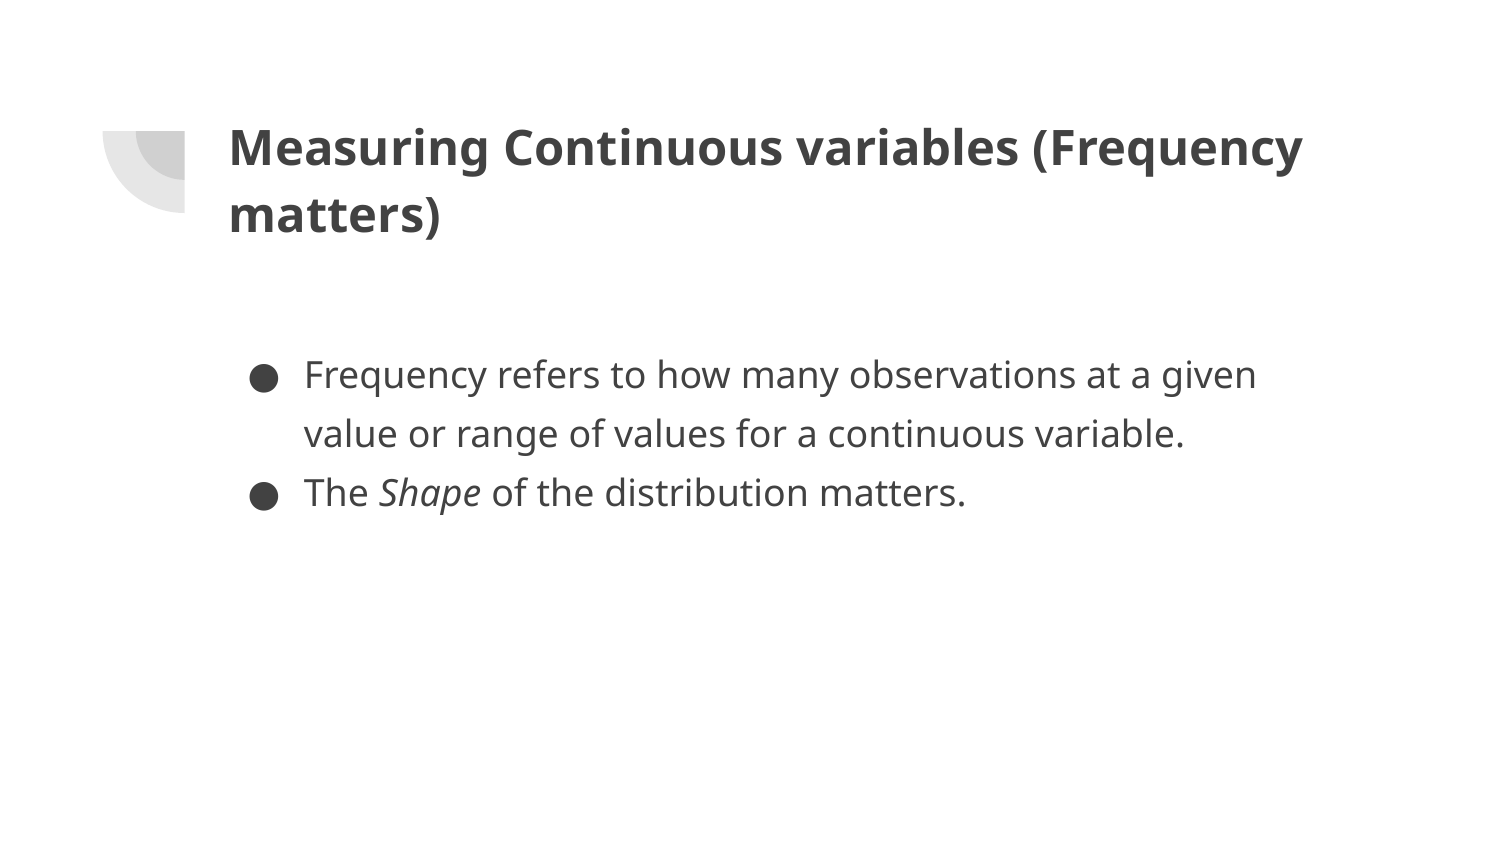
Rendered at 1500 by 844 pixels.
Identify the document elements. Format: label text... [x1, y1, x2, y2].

list Frequency refers to how many observations at a given value or range of values for a continuous variable. The Shape of the distribution matters. [213, 326, 1368, 744]
title Measuring Continuous variables (Frequency matters) [213, 98, 1368, 263]
